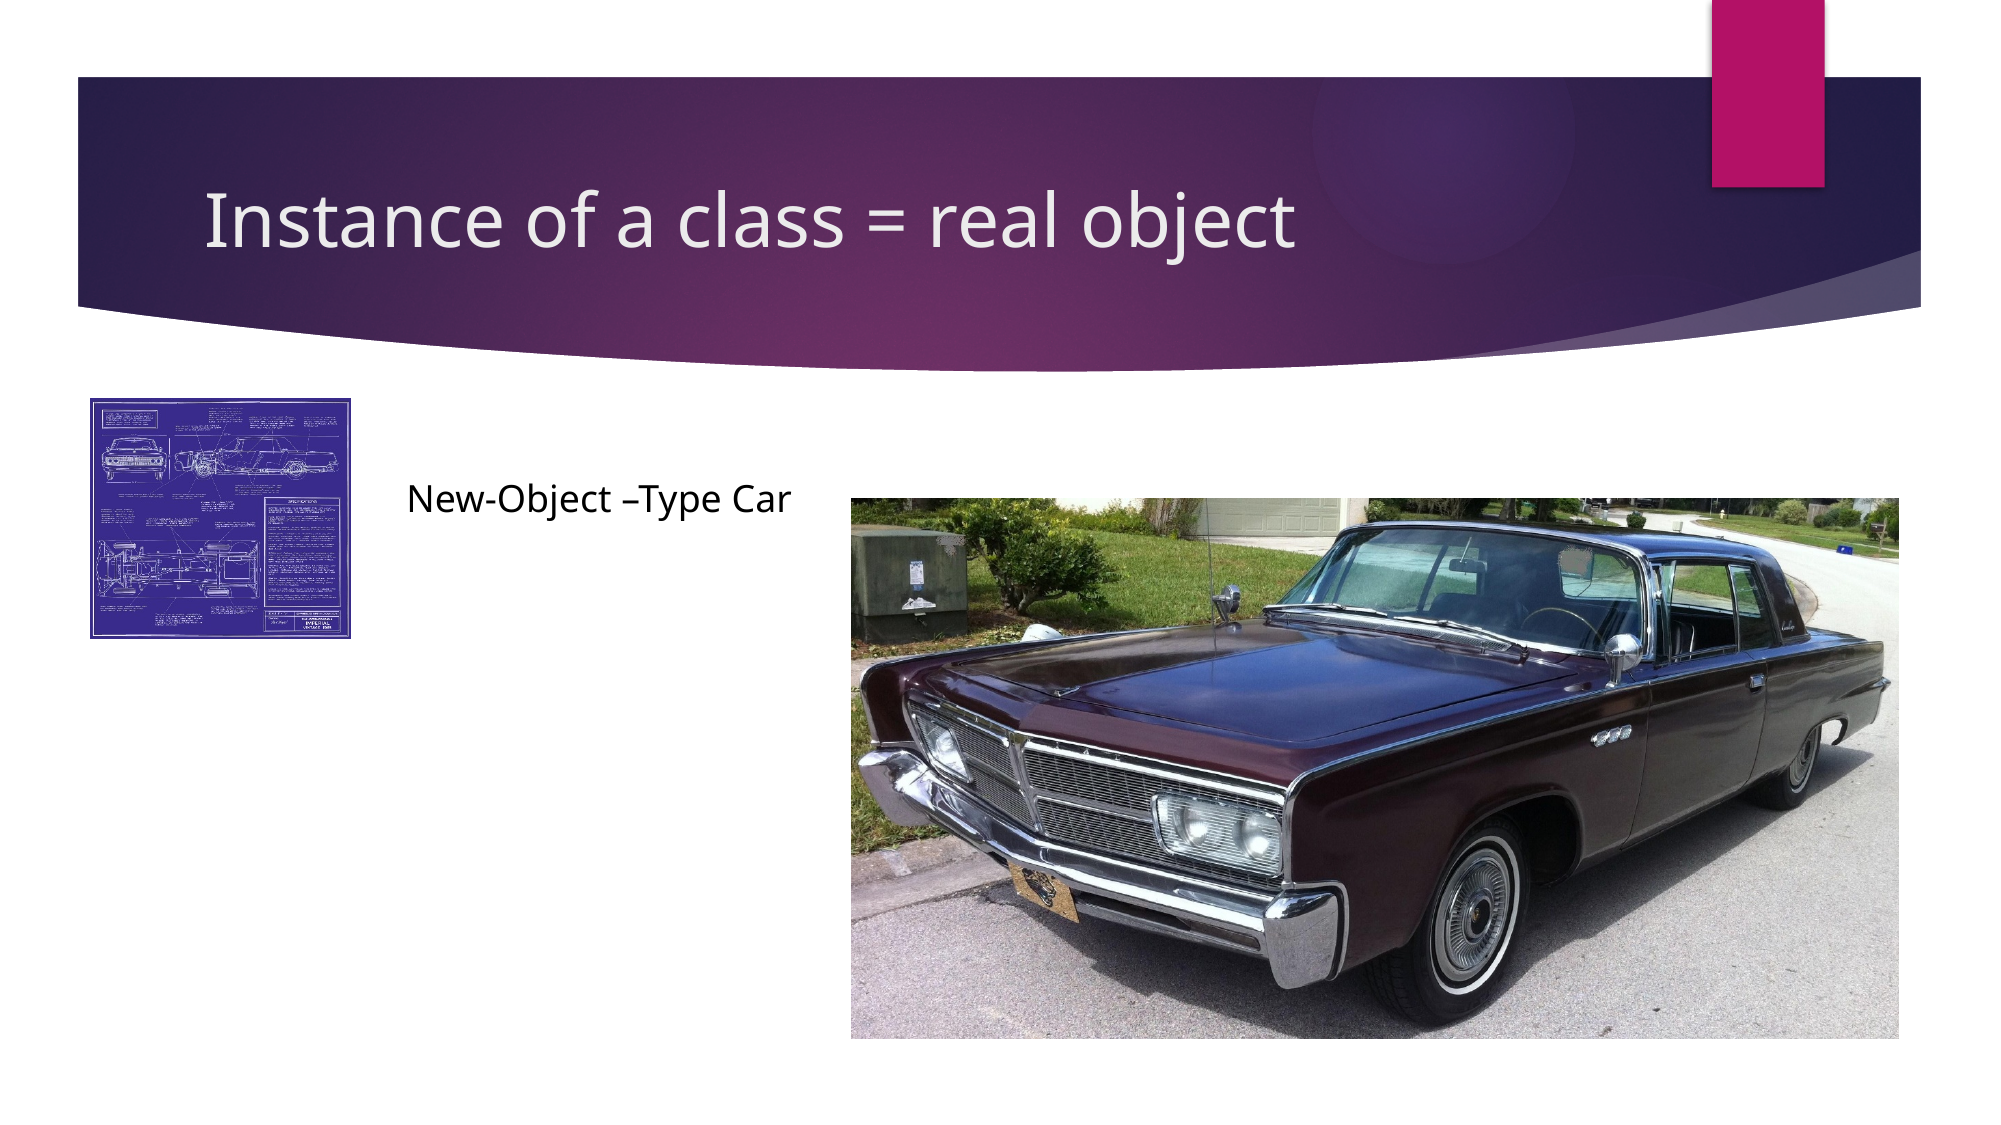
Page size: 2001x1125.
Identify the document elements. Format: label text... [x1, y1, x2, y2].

picture [851, 497, 1899, 1039]
text_box New-Object –Type Car [391, 467, 881, 528]
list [90, 398, 351, 639]
title Instance of a class = real object [189, 159, 1627, 276]
